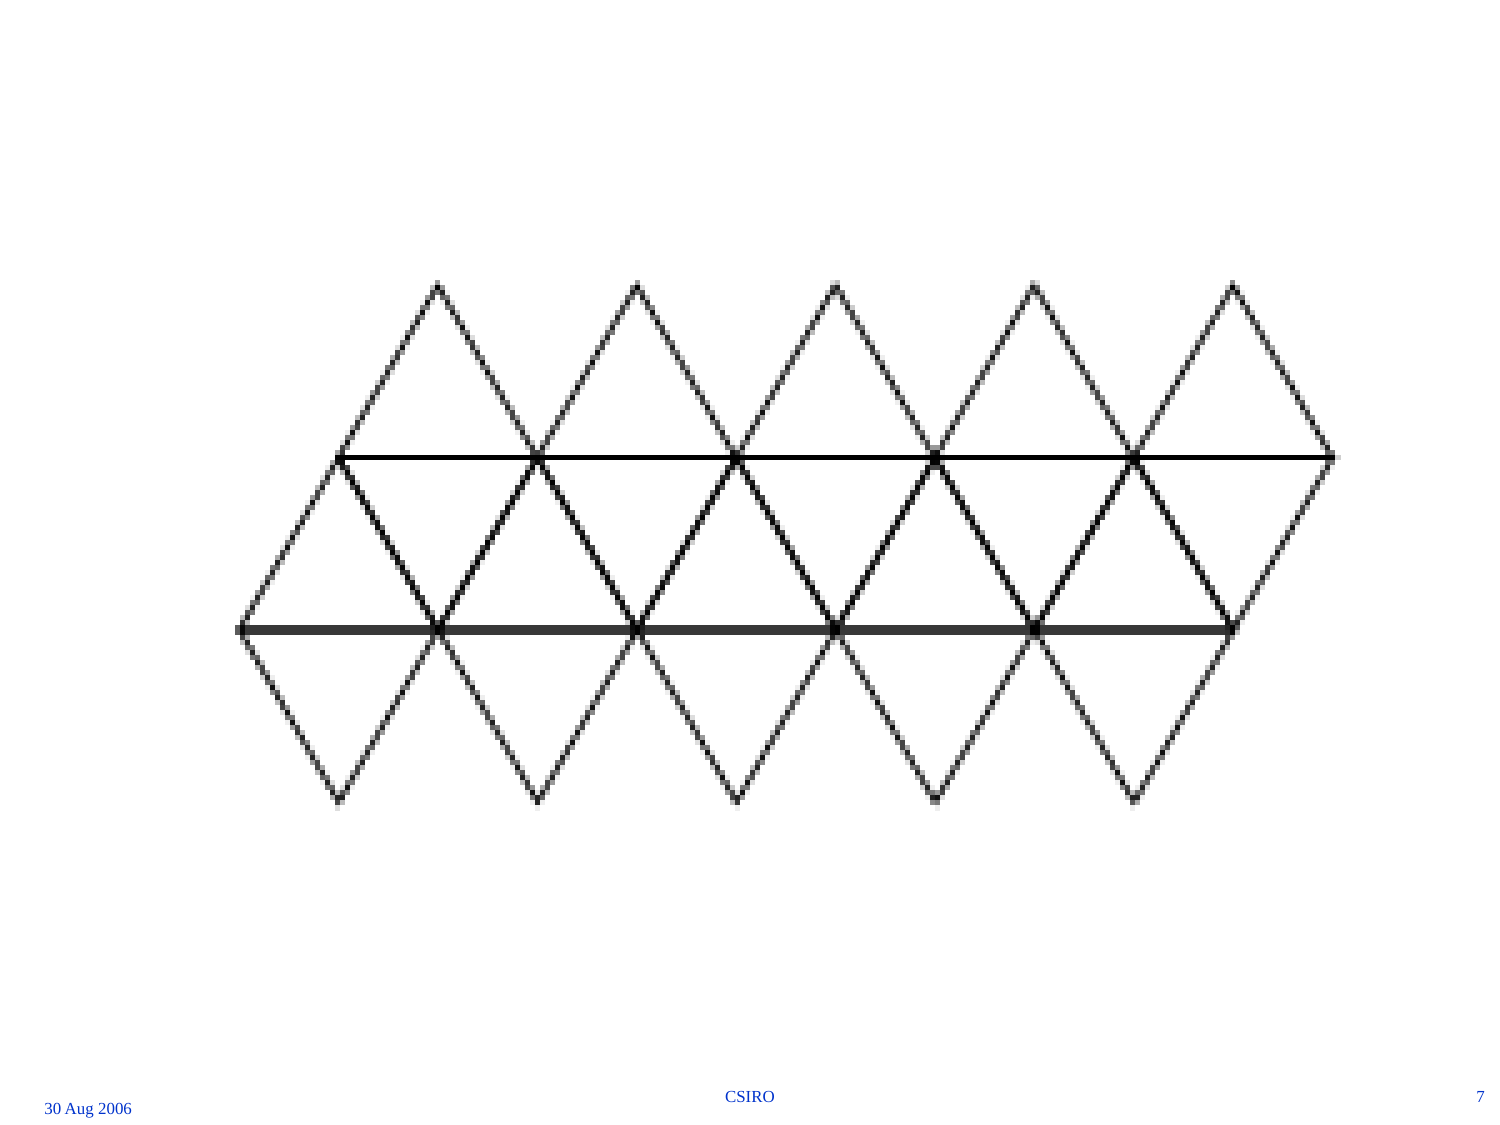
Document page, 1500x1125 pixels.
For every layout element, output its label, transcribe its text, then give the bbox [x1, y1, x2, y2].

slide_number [29, 1070, 343, 1125]
picture [229, 280, 1341, 811]
slide_number 7 [1074, 1058, 1500, 1101]
footer CSIRO [512, 1058, 988, 1101]
